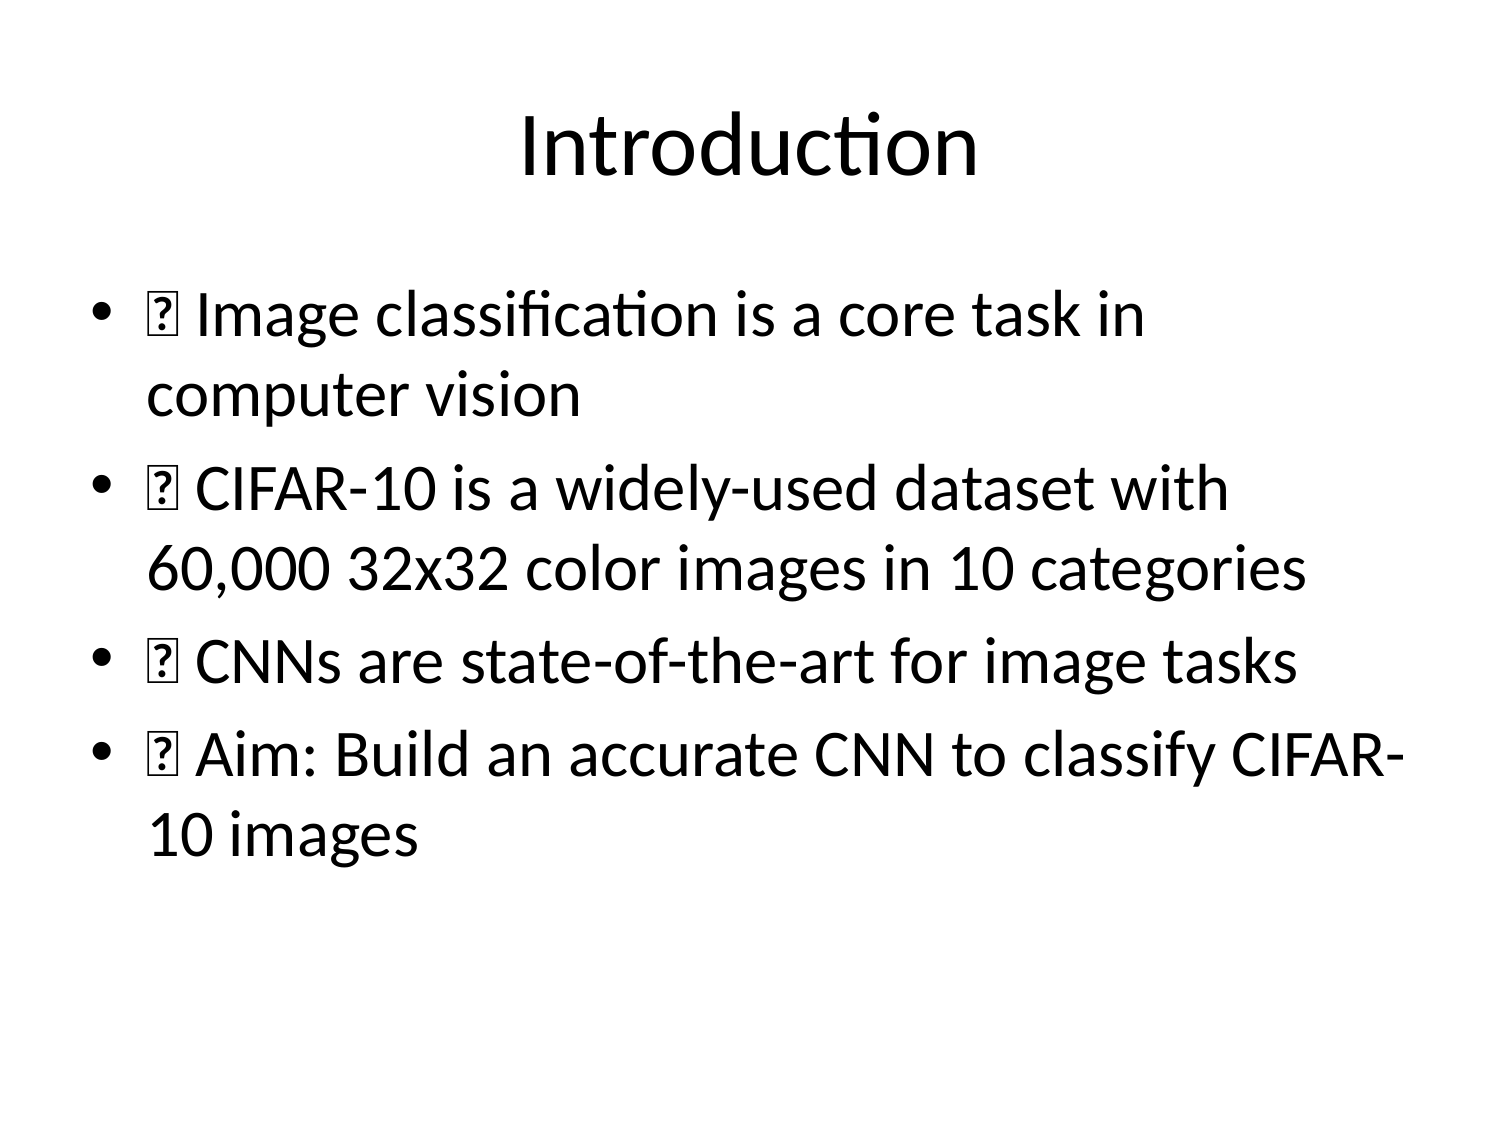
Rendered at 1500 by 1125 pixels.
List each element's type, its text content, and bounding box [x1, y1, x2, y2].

list 🔹 Image classification is a core task in computer vision 🔹 CIFAR-10 is a widely-used dataset with 60,000 32x32 color images in 10 categories 🔹 CNNs are state-of-the-art for image tasks 🔹 Aim: Build an accurate CNN to classify CIFAR-10 images [75, 262, 1425, 1005]
title Introduction [75, 45, 1425, 233]
